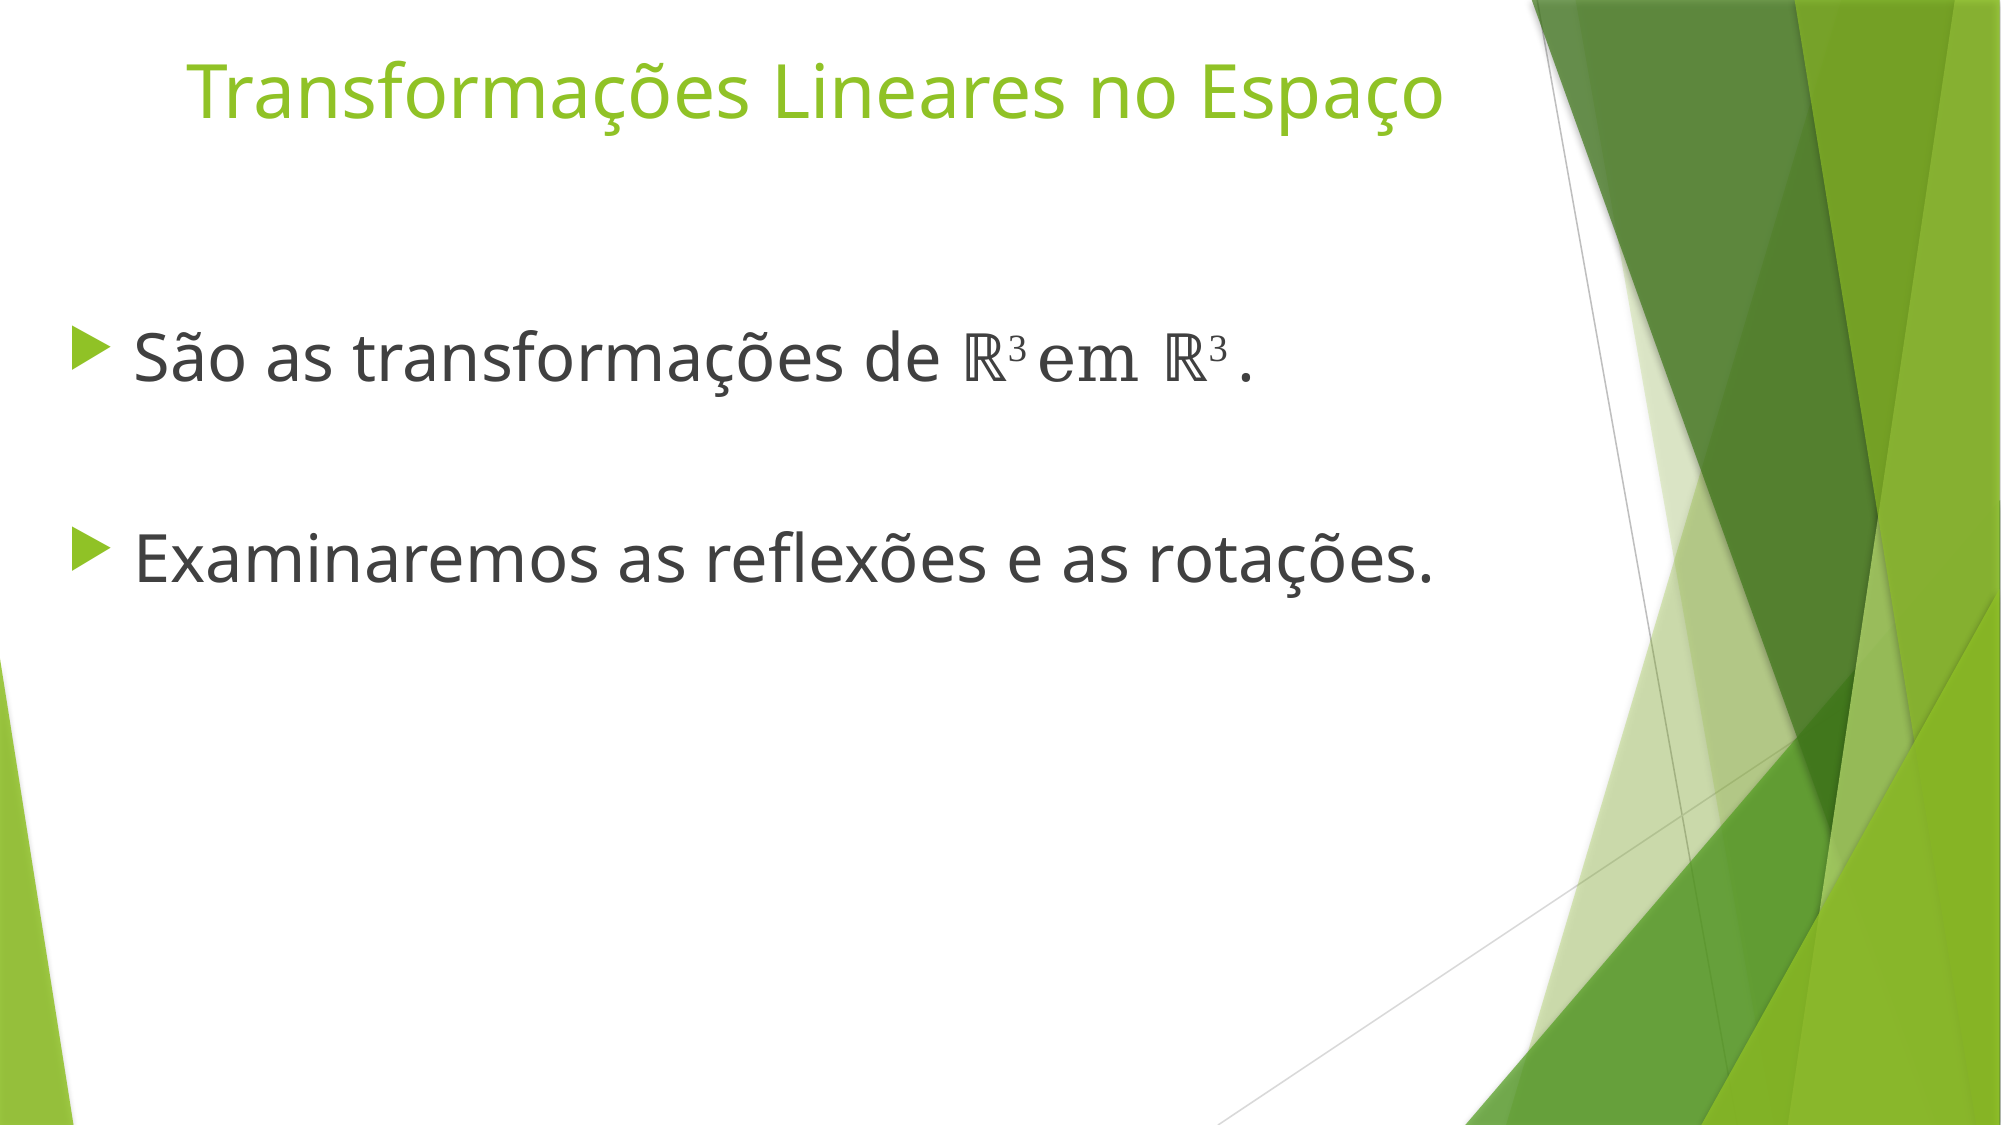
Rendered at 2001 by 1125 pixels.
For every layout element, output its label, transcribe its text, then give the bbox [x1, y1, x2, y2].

list São as transformações de ℝ3 em ℝ3 . Examinaremos as reflexões e as rotações. [52, 306, 1676, 1125]
title Transformações Lineares no Espaço [111, 35, 1522, 231]
